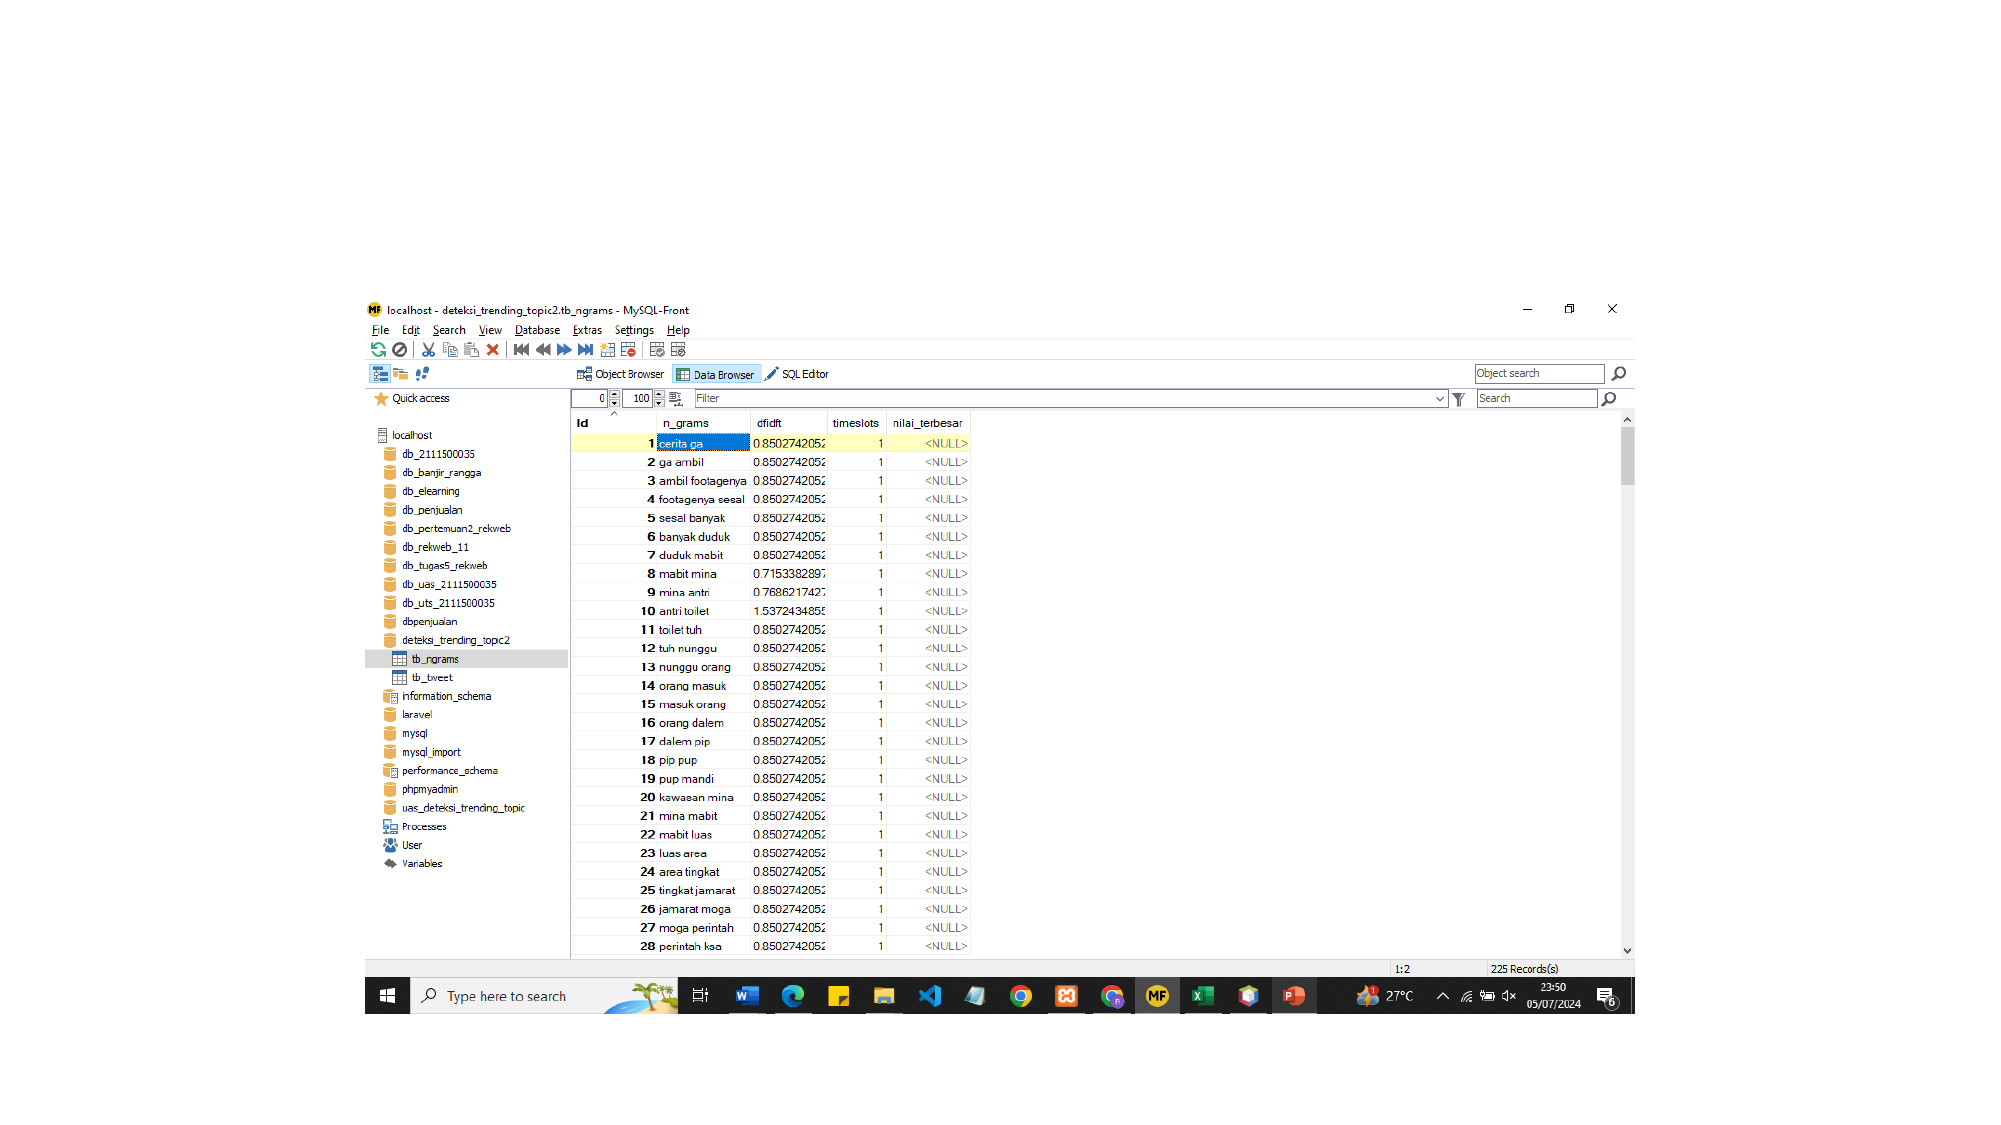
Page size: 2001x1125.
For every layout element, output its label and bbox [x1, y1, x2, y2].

list [365, 299, 1635, 1014]
